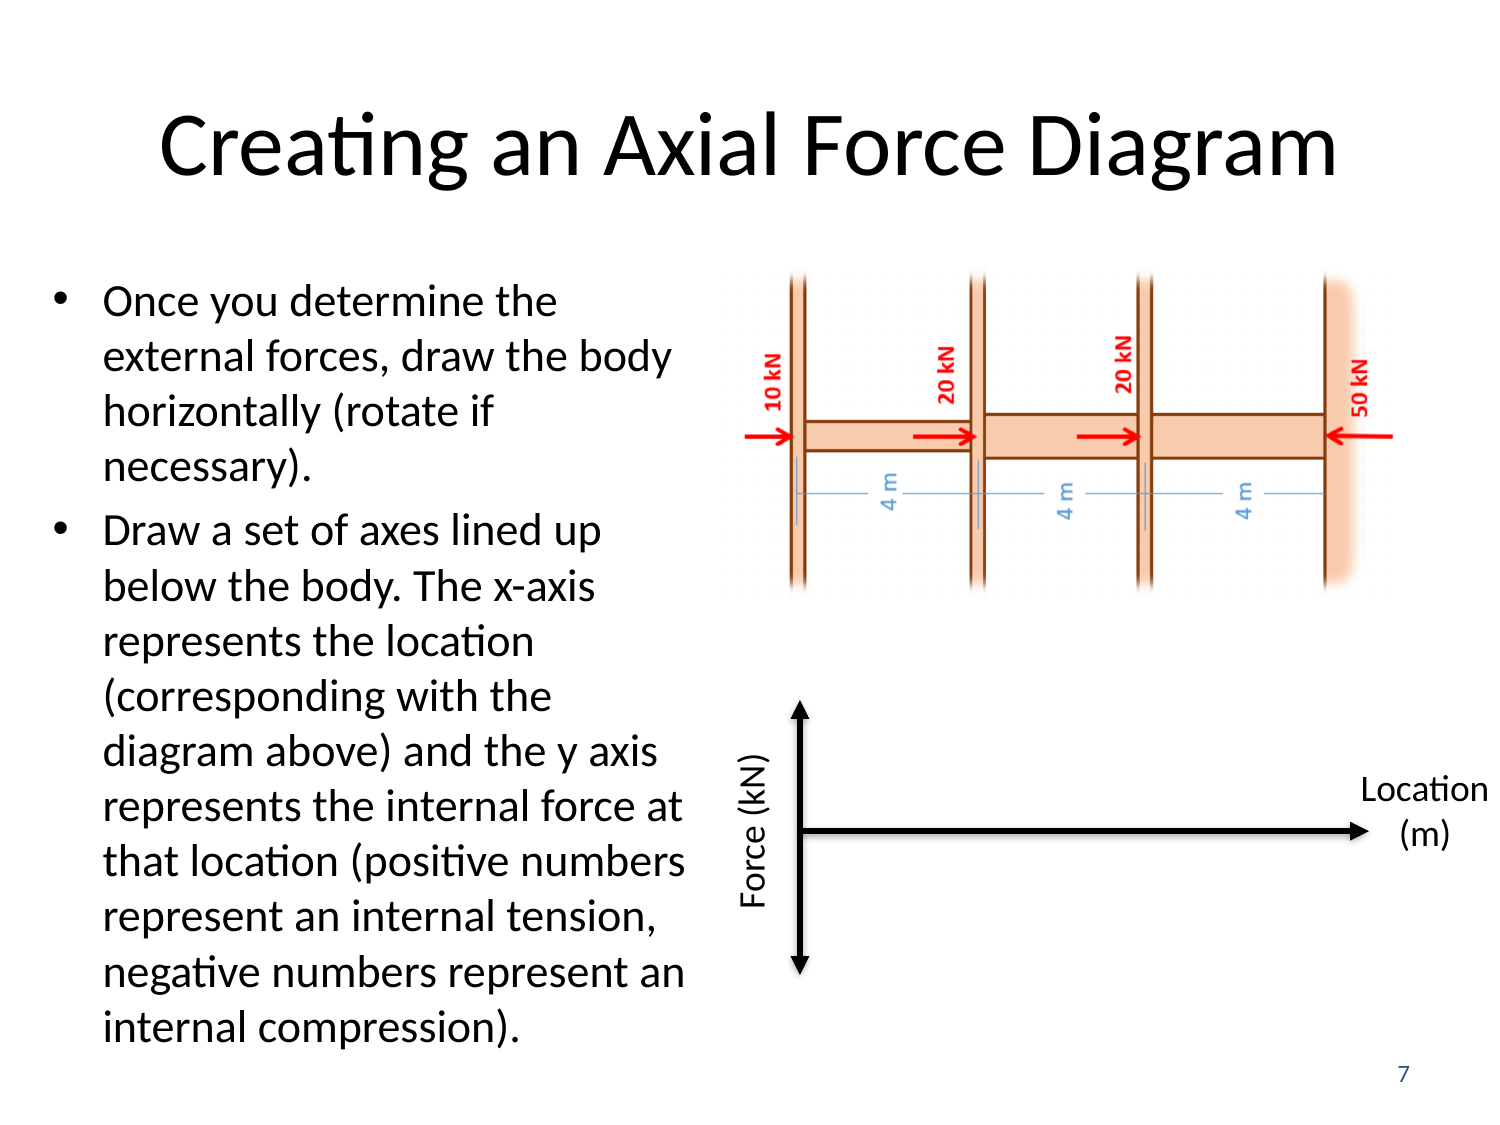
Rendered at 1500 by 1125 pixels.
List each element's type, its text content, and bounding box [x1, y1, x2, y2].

text_box Location (m) [1325, 756, 1500, 862]
text_box Force (kN) [719, 738, 780, 925]
list Once you determine the external forces, draw the body horizontally (rotate if necessary). Draw a set of axes lined up below the body. The x-axis represents the location (corresponding with the diagram above) and the y axis represents the internal force at that location (positive numbers represent an internal tension, negative numbers represent an internal compression). [37, 262, 727, 1063]
slide_number 7 [1074, 1042, 1425, 1103]
title Creating an Axial Force Diagram [75, 45, 1425, 233]
picture [887, 86, 1226, 776]
